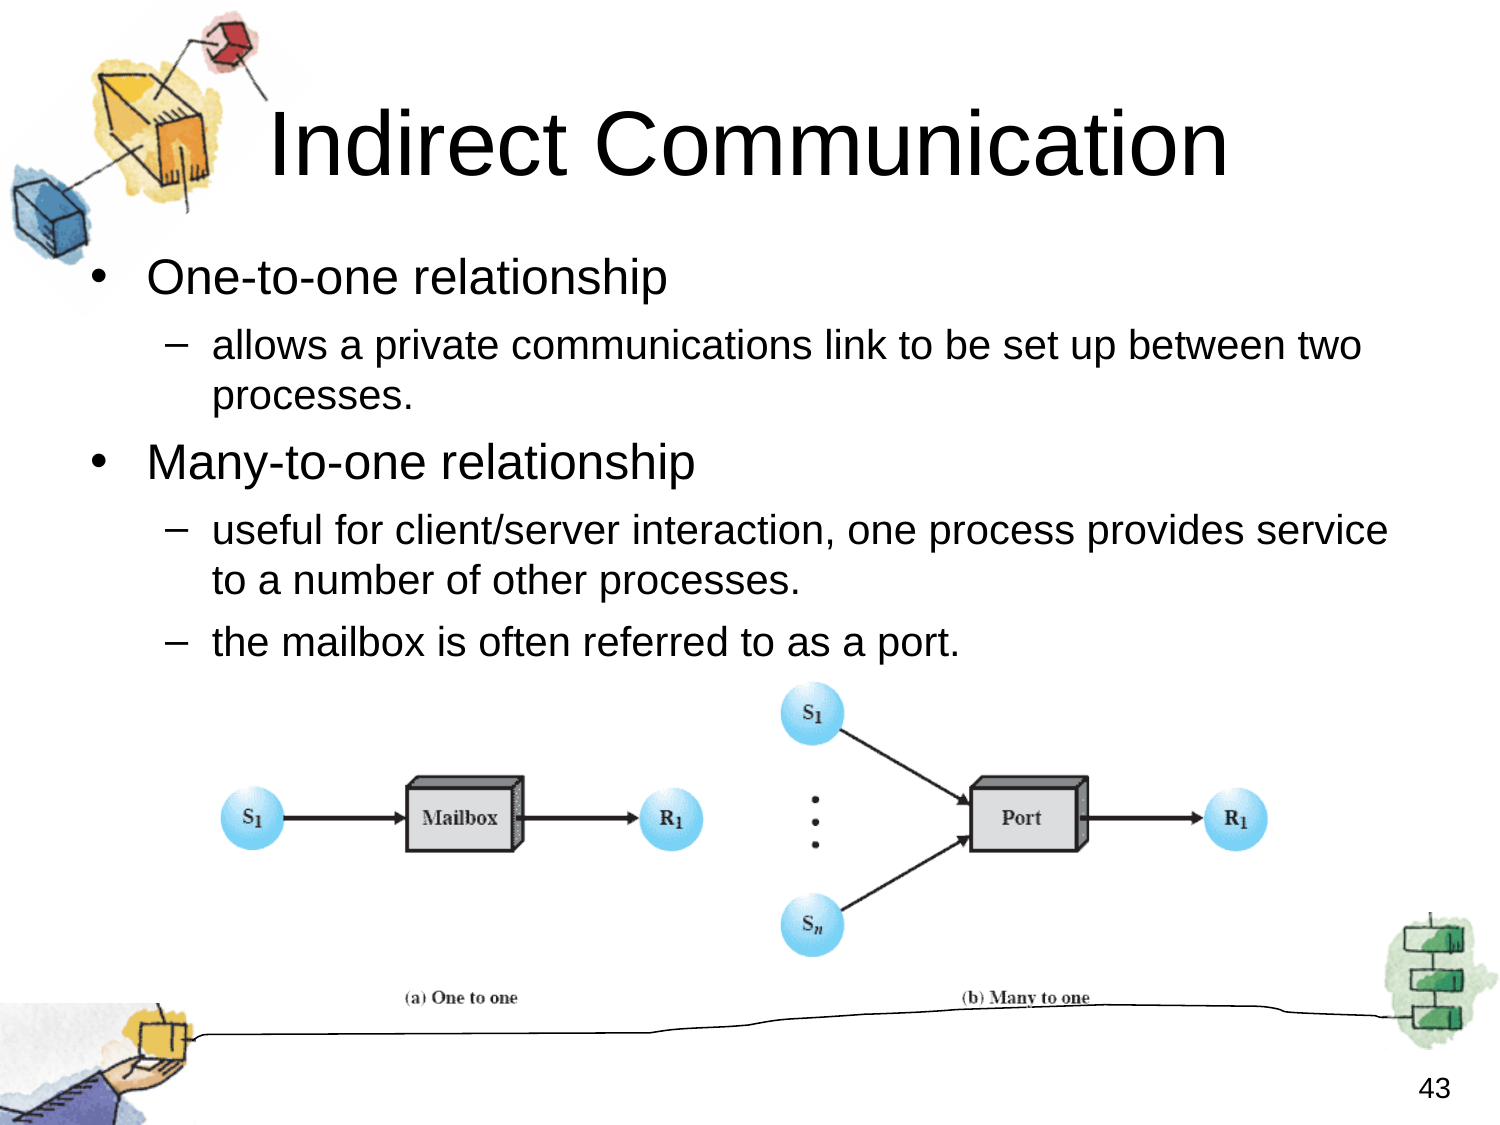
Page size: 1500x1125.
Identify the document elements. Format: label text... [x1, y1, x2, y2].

picture [114, 0, 274, 44]
text_box One-to-one relationship allows a private communications link to be set up between two processes. Many-to-one relationship useful for client/server interaction, one process provides service to a number of other processes. the mailbox is often referred to as a port. [74, 237, 1425, 688]
title Indirect Communication [74, 44, 1426, 233]
picture [0, 1003, 196, 1125]
picture [0, 85, 167, 305]
picture [1382, 912, 1500, 1050]
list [198, 662, 1302, 1026]
